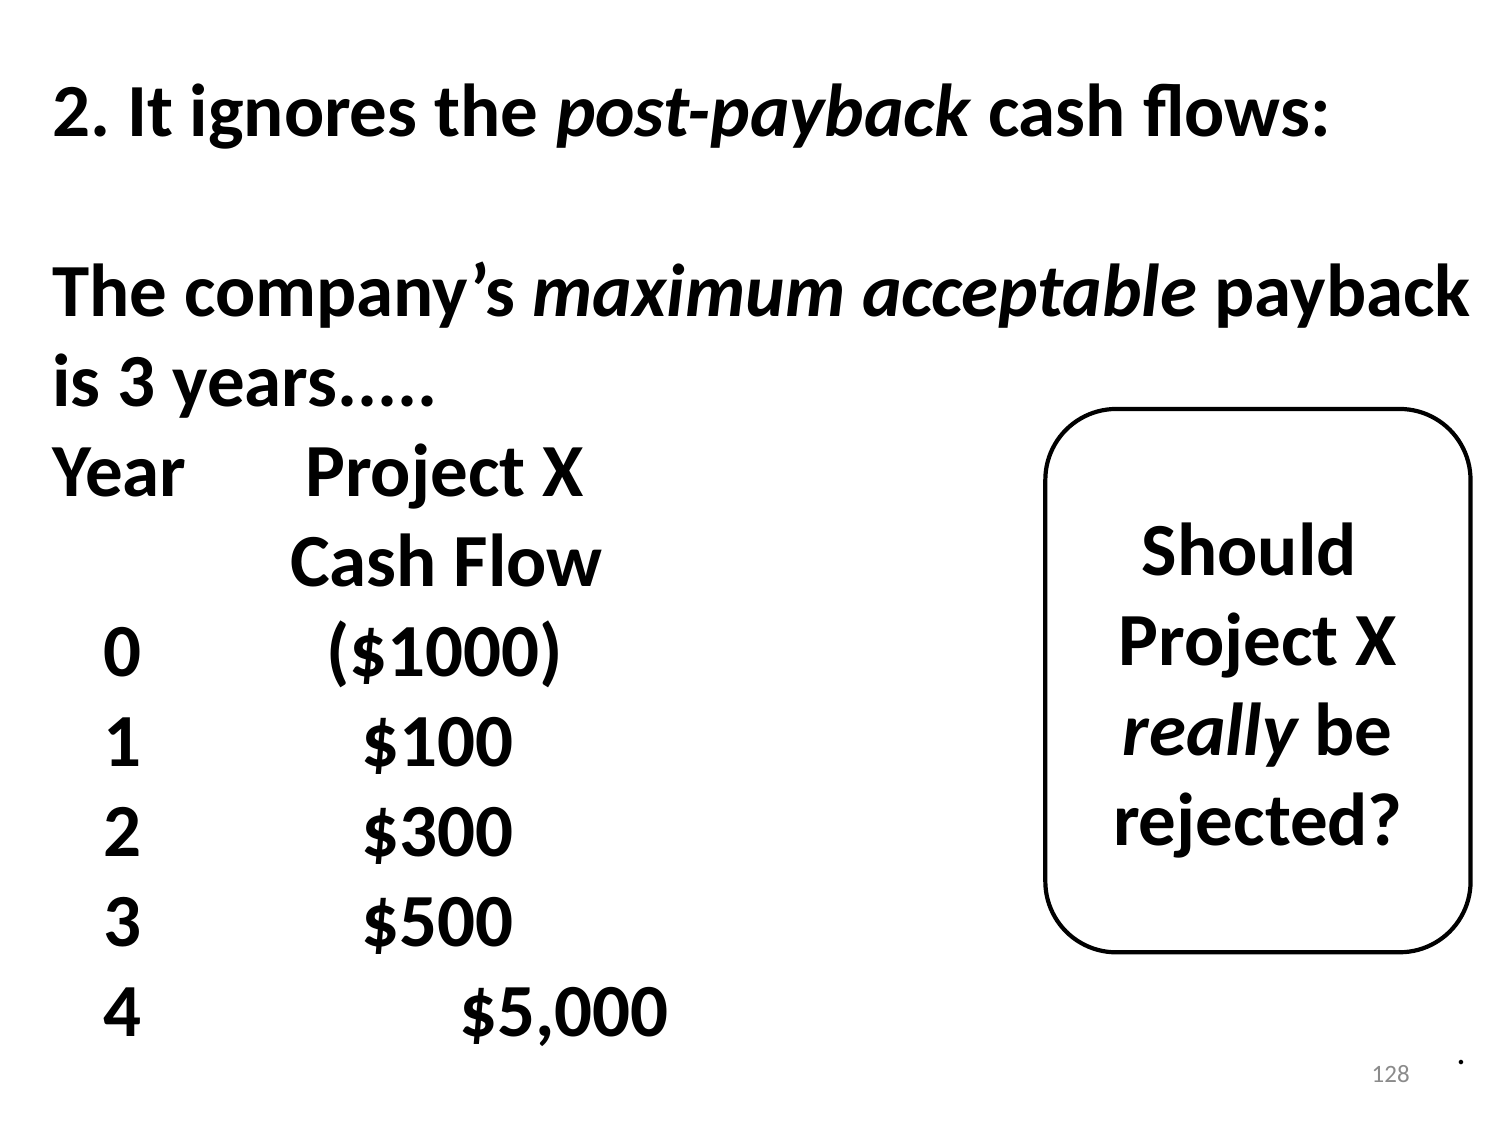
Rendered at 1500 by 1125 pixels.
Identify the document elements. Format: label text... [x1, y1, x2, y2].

slide_number 128 [1074, 1060, 1425, 1103]
text_box . [1441, 1019, 1481, 1080]
text_box 2. It ignores the post-payback cash flows: The company’s maximum acceptable payback is 3 years..... Year Project X Cash Flow 0 ($1000) 1 $100 2 $300 3 $500 4 $5,000 [37, 54, 1500, 1060]
text_box Should Project X really be rejected? [1043, 406, 1473, 955]
